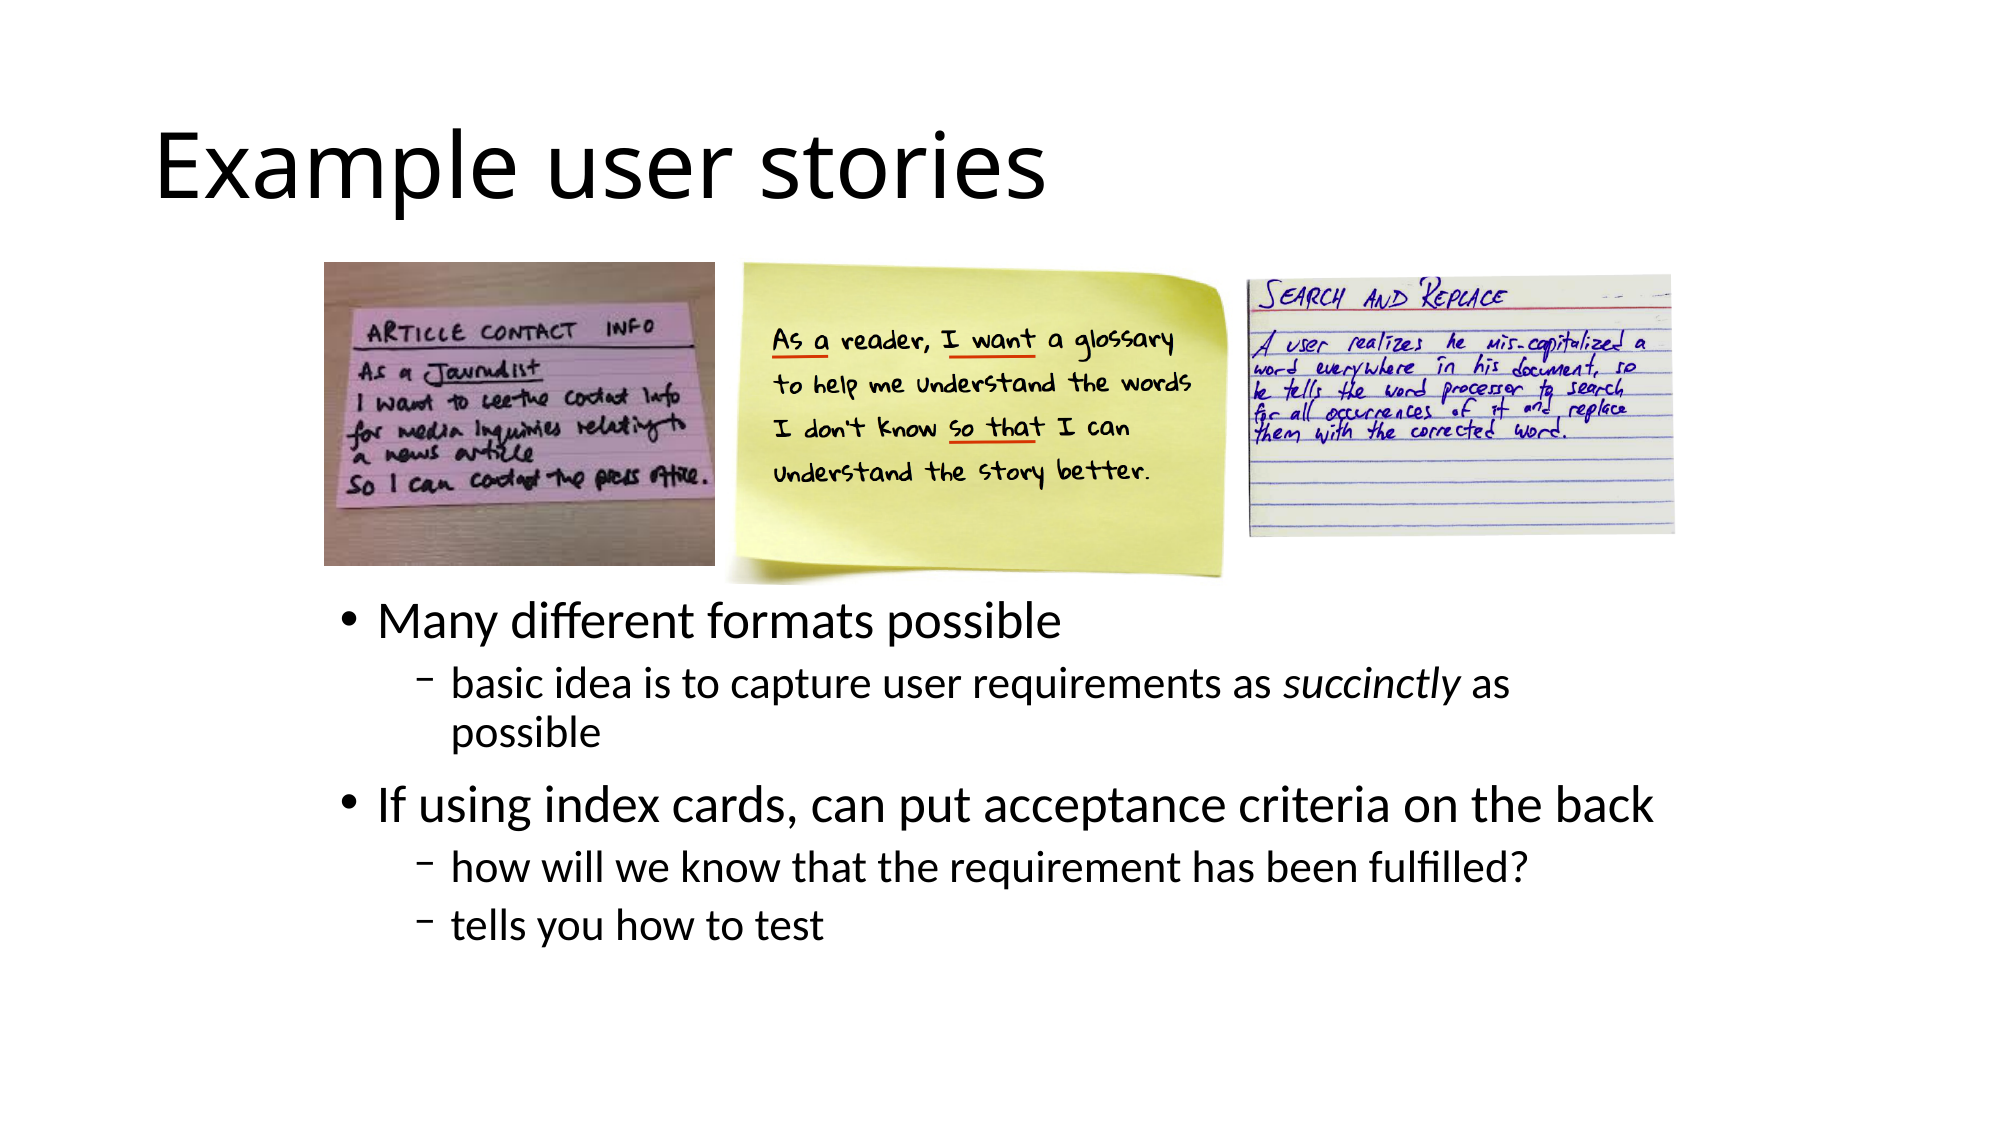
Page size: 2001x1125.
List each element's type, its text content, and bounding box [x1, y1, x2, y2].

title Example user stories [137, 59, 1863, 278]
list Many different formats possible basic idea is to capture user requirements as succinctly as possible If using index cards, can put acceptance criteria on the back how will we know that the requirement has been fulfilled? tells you how to test [324, 585, 1675, 1005]
picture [324, 252, 1684, 586]
